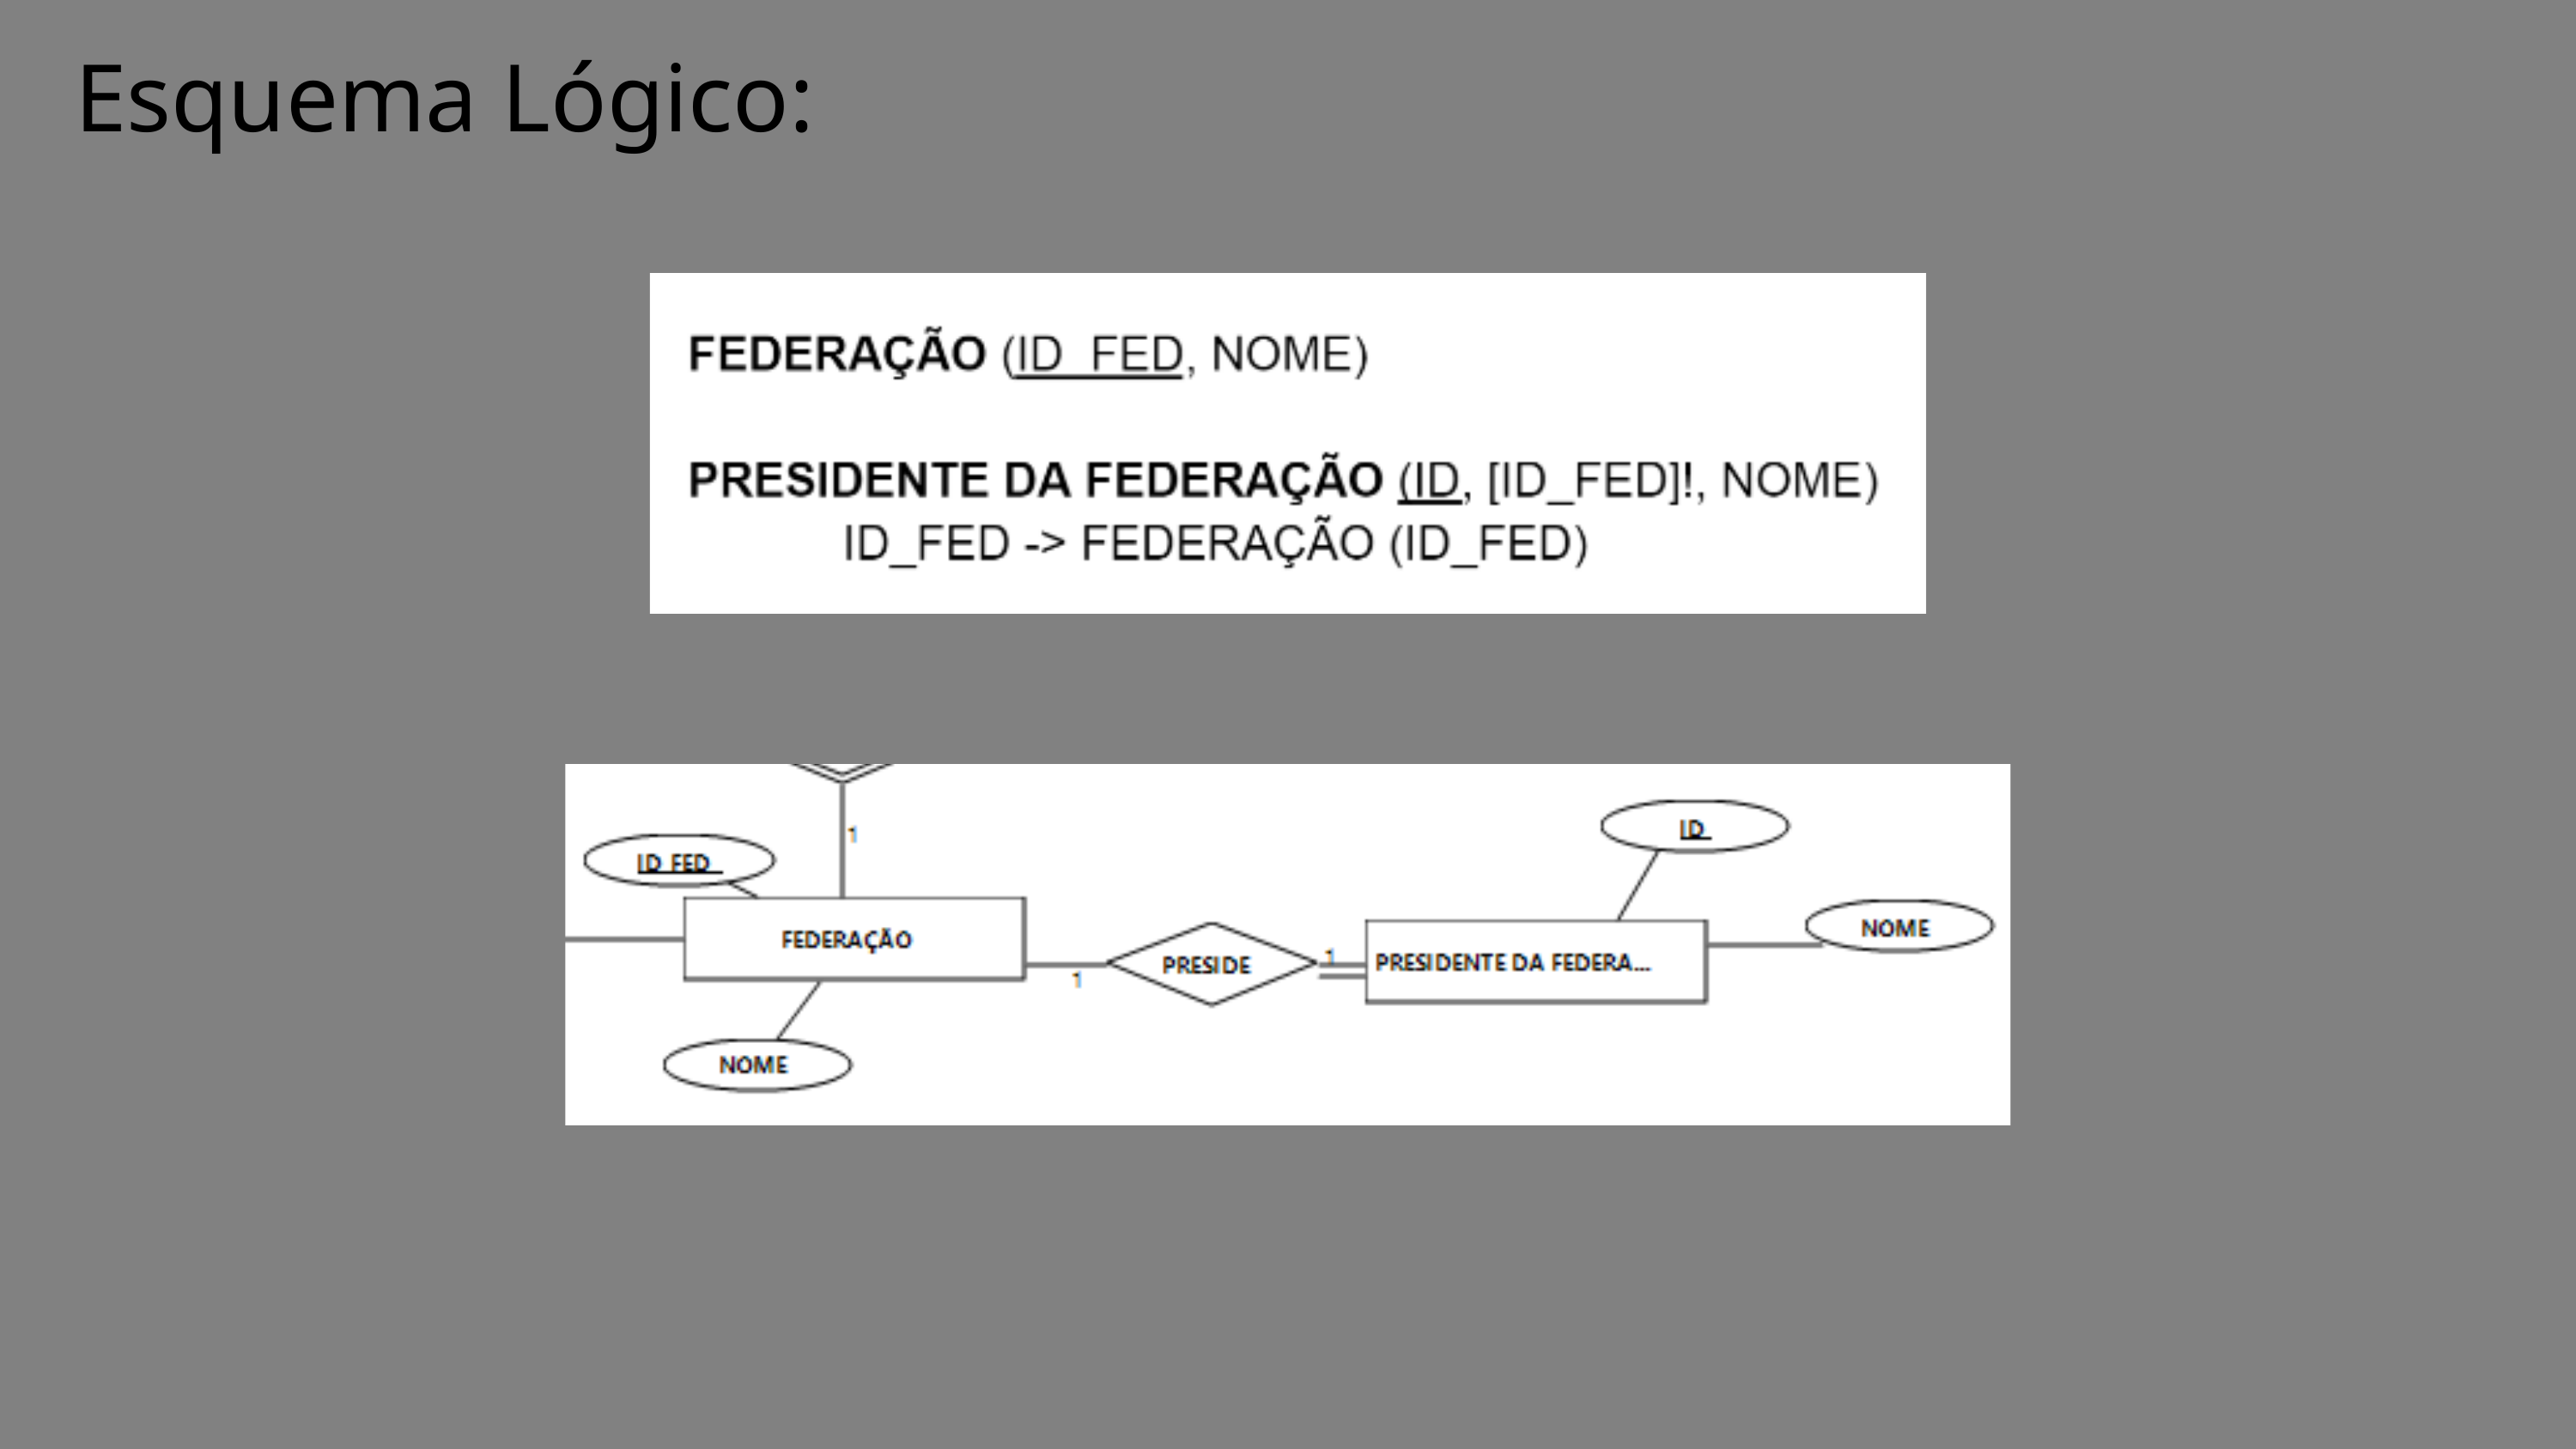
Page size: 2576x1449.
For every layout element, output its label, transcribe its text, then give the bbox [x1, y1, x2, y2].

text_box [649, 273, 1927, 614]
text_box Esquema Lógico: [59, 20, 830, 151]
text_box [565, 764, 2011, 1125]
